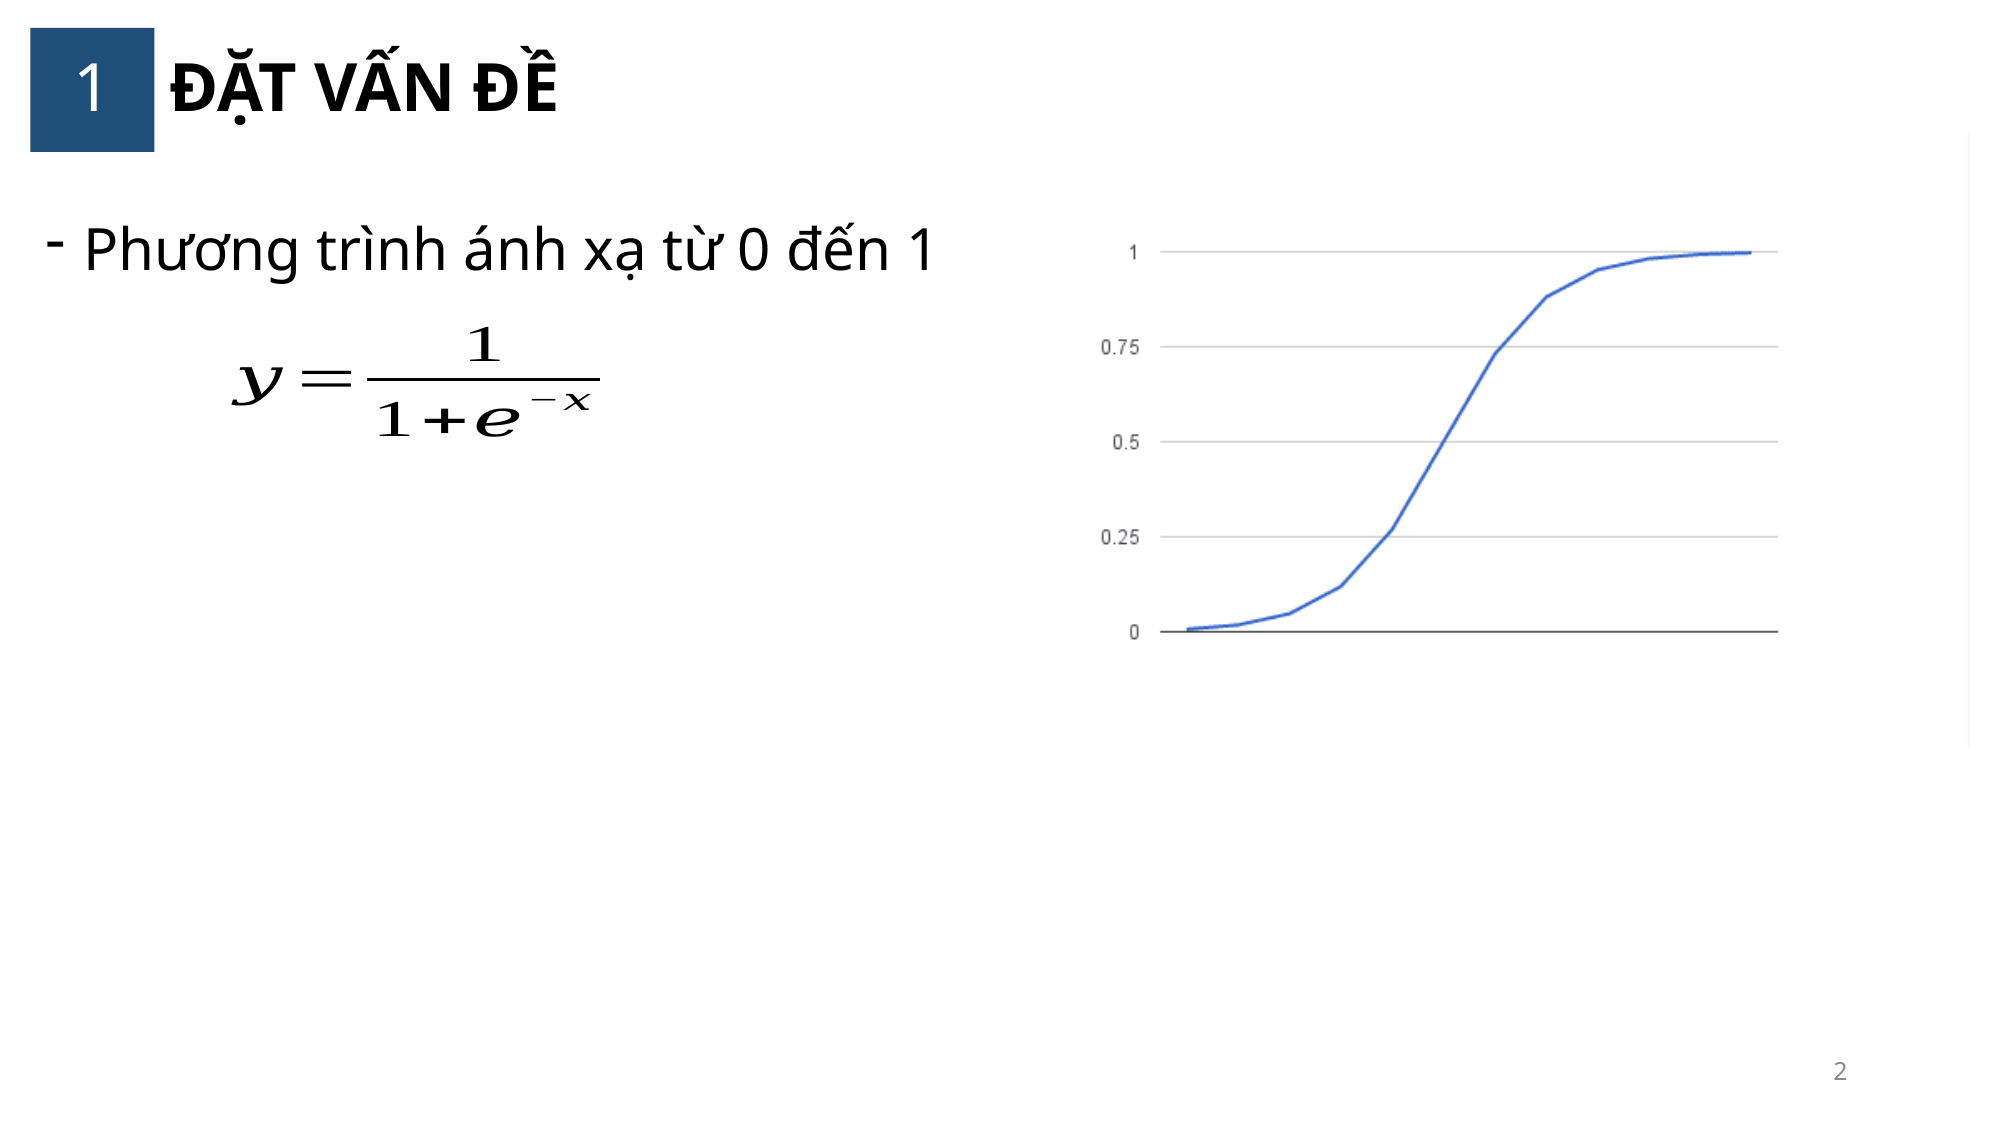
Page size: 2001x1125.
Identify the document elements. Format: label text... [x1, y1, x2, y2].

list 1 [30, 28, 155, 152]
picture [969, 133, 1970, 748]
title ĐẶT VẤN ĐỀ [155, 28, 1863, 152]
slide_number 2 [1412, 1042, 1863, 1103]
list Phương trình ánh xạ từ 0 đến 1 [30, 183, 1863, 1014]
